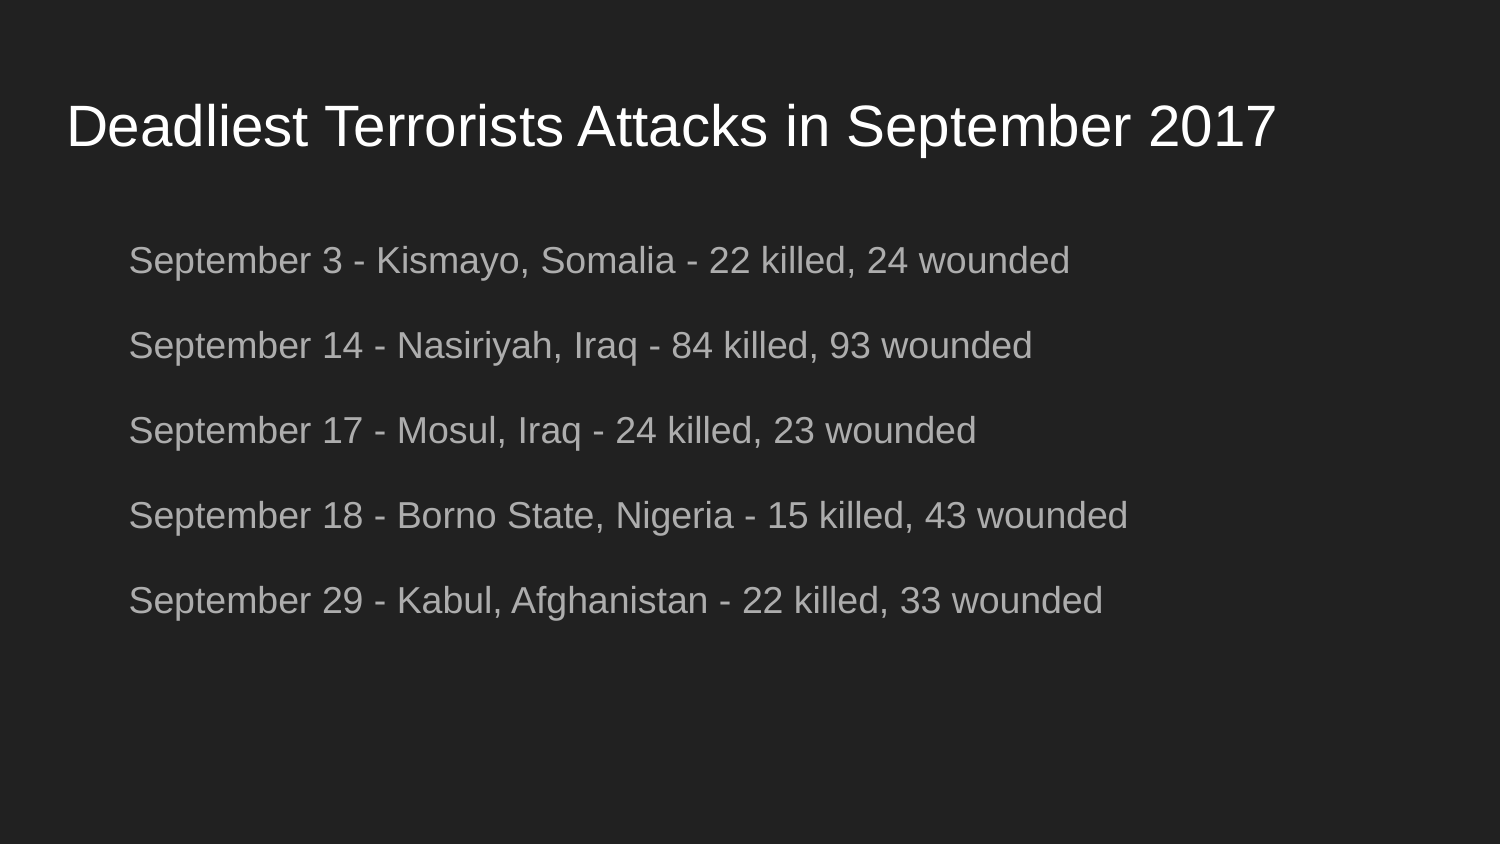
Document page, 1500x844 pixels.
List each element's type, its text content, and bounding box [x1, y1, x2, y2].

list September 3 - Kismayo, Somalia - 22 killed, 24 wounded September 14 - Nasiriyah, Iraq - 84 killed, 93 wounded September 17 - Mosul, Iraq - 24 killed, 23 wounded September 18 - Borno State, Nigeria - 15 killed, 43 wounded September 29 - Kabul, Afghanistan - 22 killed, 33 wounded [113, 214, 1500, 775]
title Deadliest Terrorists Attacks in September 2017 [51, 72, 1449, 167]
